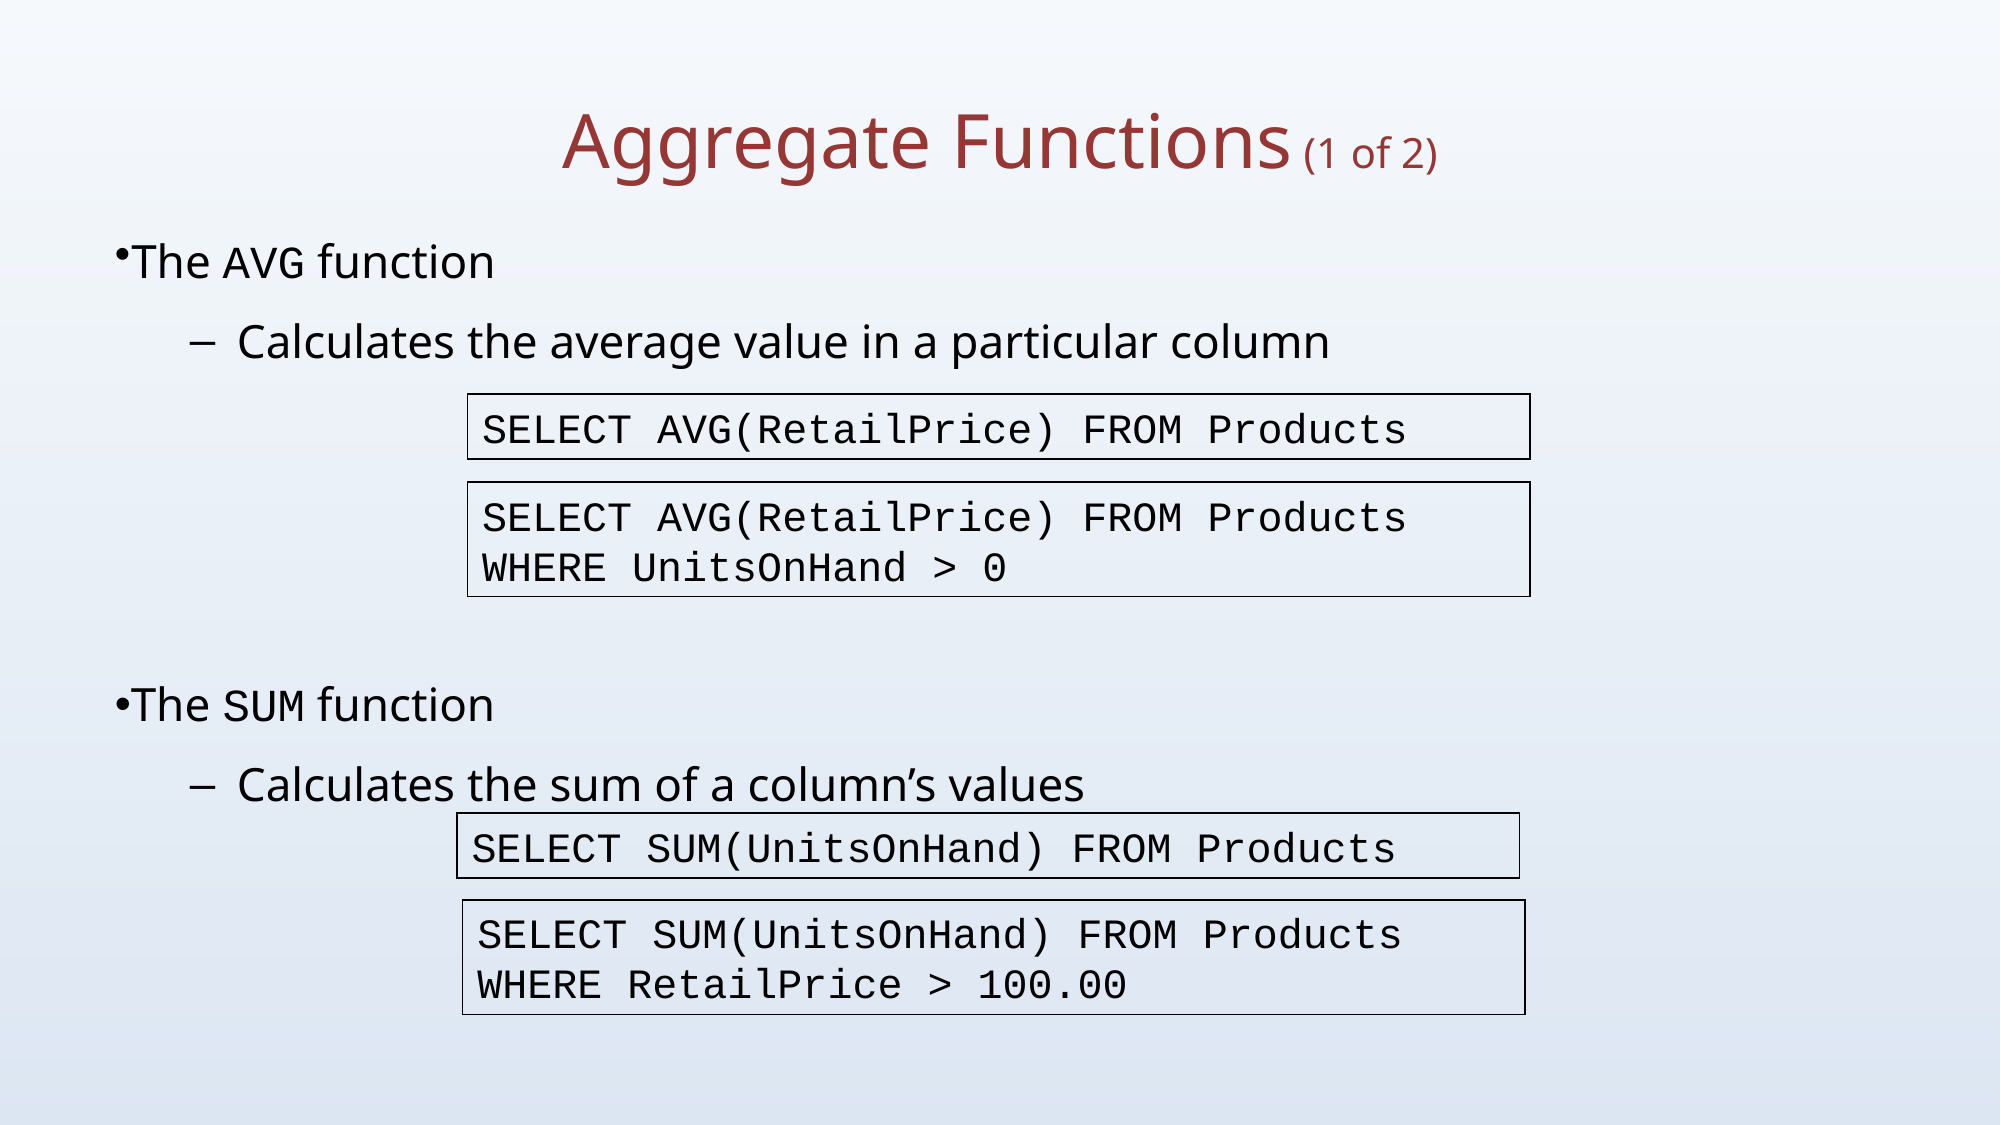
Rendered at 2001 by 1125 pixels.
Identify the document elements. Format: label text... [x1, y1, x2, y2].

list The AVG function Calculates the average value in a particular column The SUM function Calculates the sum of a column’s values [99, 224, 1813, 1038]
text_box SELECT SUM(UnitsOnHand) FROM Products [456, 813, 1520, 878]
text_box SELECT AVG(RetailPrice) FROM Products [467, 394, 1530, 459]
text_box SELECT SUM(UnitsOnHand) FROM Products WHERE RetailPrice > 100.00 [462, 899, 1525, 1015]
text_box SELECT AVG(RetailPrice) FROM Products WHERE UnitsOnHand > 0 [467, 481, 1530, 597]
title Aggregate Functions (1 of 2) [99, 45, 1900, 233]
